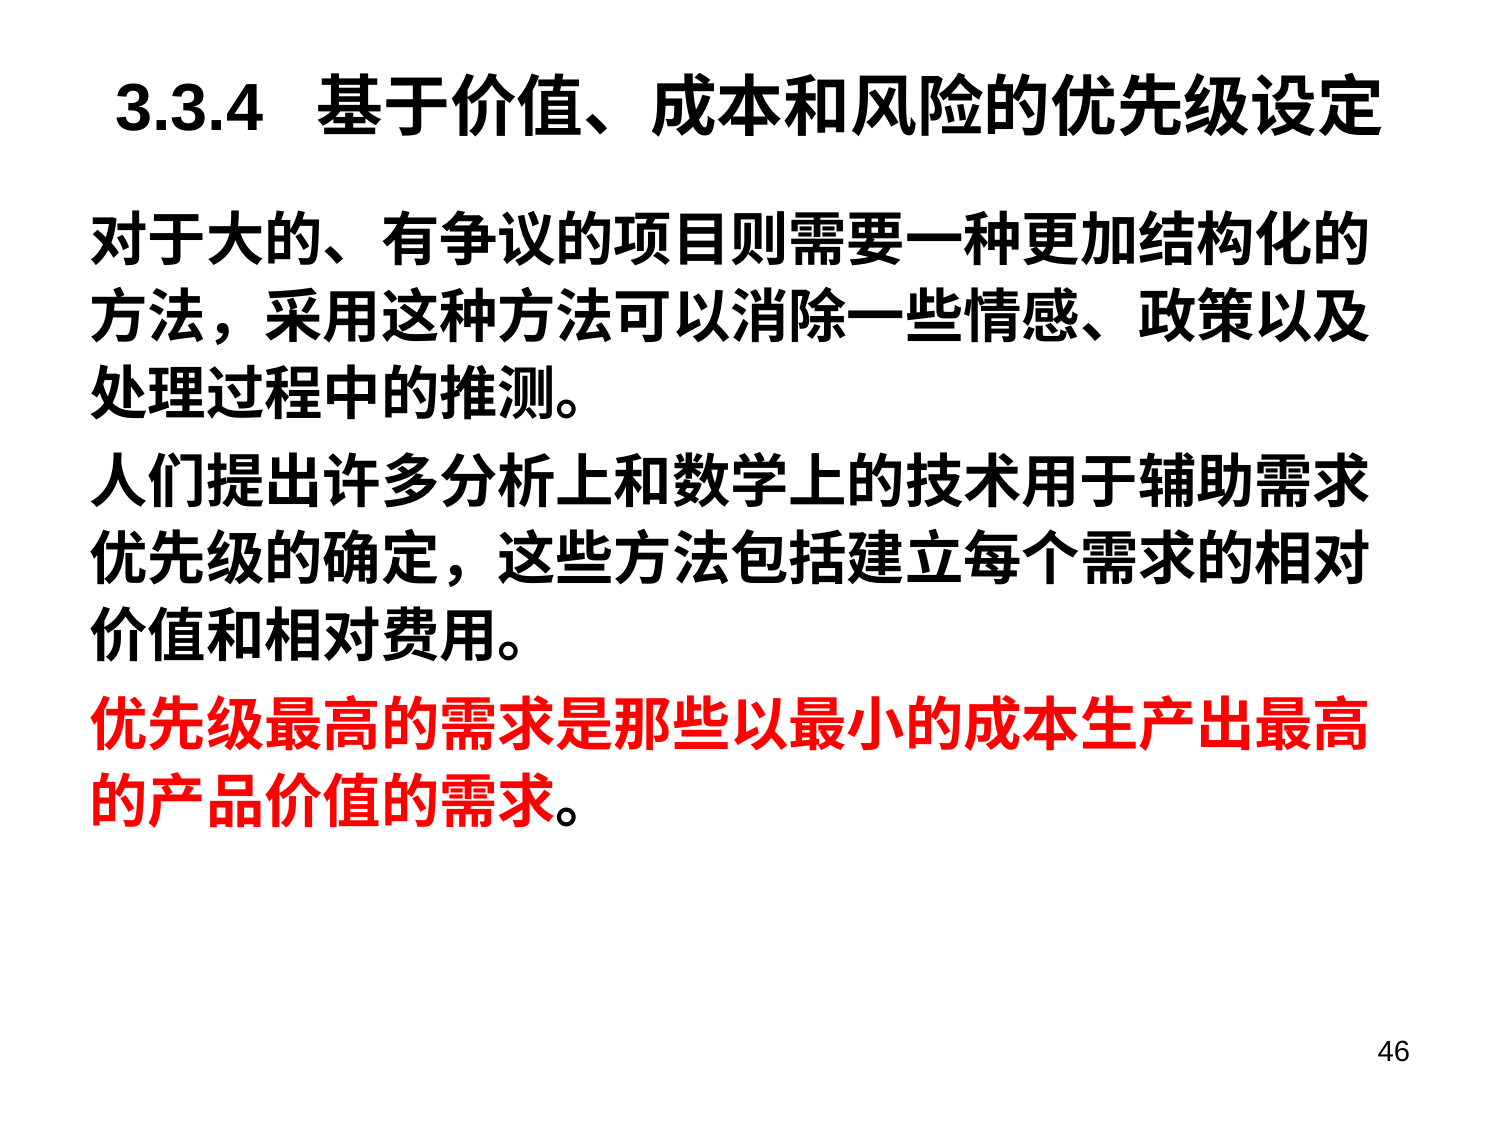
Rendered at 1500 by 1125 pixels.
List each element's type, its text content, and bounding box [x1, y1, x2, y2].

slide_number 46 [1074, 1024, 1426, 1103]
list 对于大的、有争议的项目则需要一种更加结构化的方法，采用这种方法可以消除一些情感、政策以及处理过程中的推测。 人们提出许多分析上和数学上的技术用于辅助需求优先级的确定，这些方法包括建立每个需求的相对价值和相对费用。 优先级最高的需求是那些以最小的成本生产出最高的产品价值的需求。 [74, 187, 1426, 931]
title 3.3.4 基于价值、成本和风险的优先级设定 [74, 44, 1426, 163]
